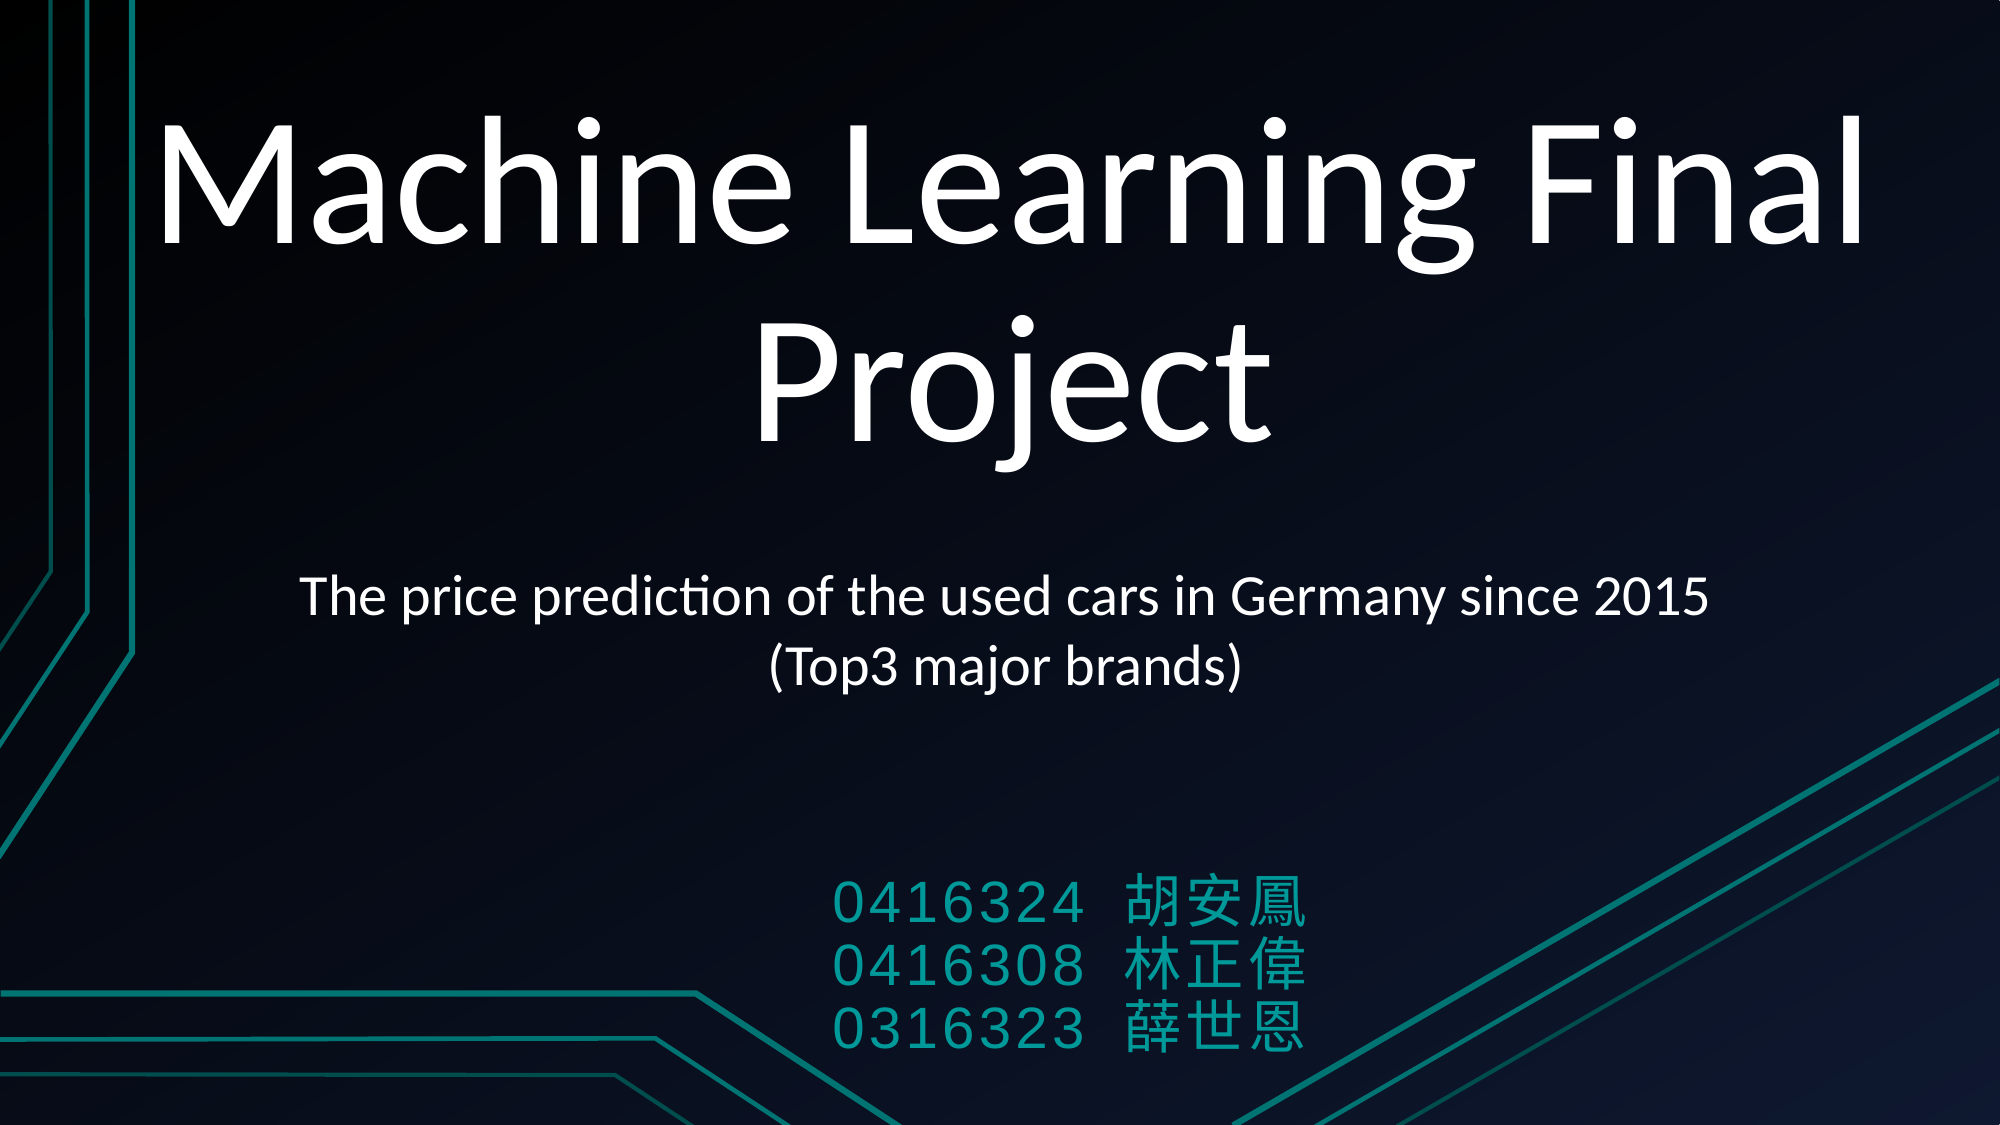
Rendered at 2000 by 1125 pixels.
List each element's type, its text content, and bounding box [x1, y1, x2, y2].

title Machine Learning Final Project [62, 37, 1963, 491]
text_box The price prediction of the used cars in Germany since 2015 (Top3 major brands) [224, 549, 1788, 705]
subtitle 0416324 胡安鳳 0416308 林正偉 0316323 薛世恩 [812, 862, 2000, 1125]
